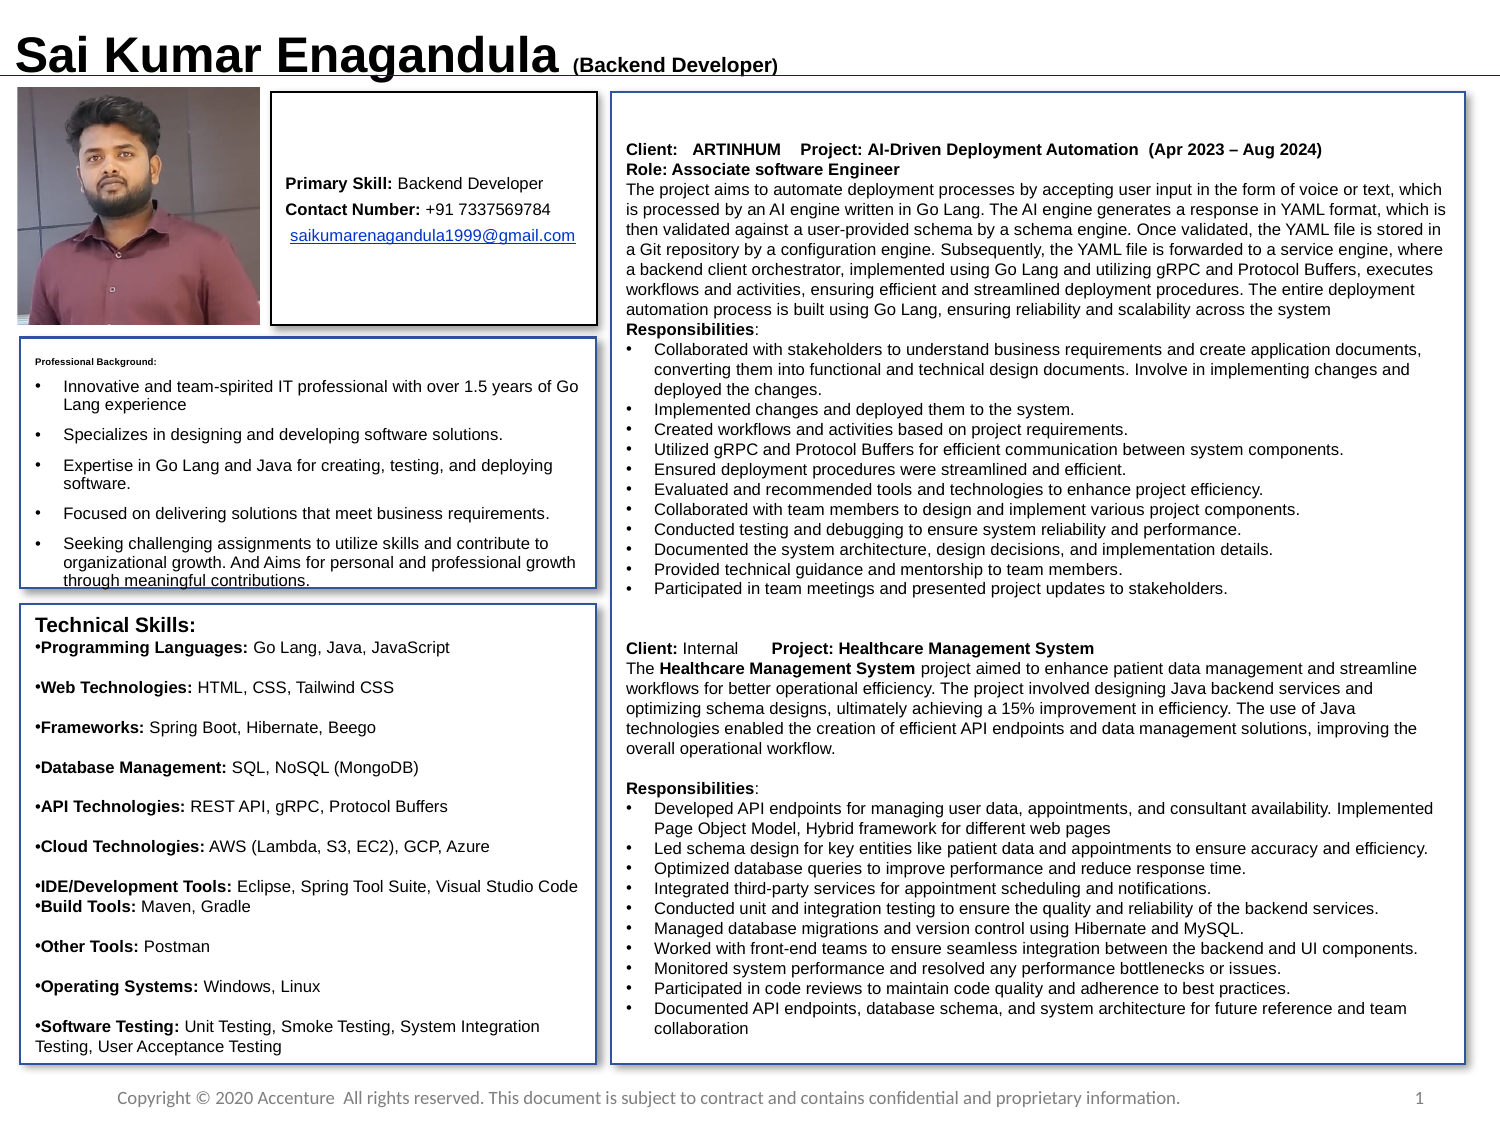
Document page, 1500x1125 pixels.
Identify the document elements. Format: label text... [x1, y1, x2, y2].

text_box Primary Skill: Backend Developer Contact Number: +91 7337569784 saikumarenagandula1999@gmail.com [270, 91, 597, 326]
text_box Professional Background: Innovative and team-spirited IT professional with over 1.5 years of Go Lang experience Specializes in designing and developing software solutions. Expertise in Go Lang and Java for creating, testing, and deploying software. Focused on delivering solutions that meet business requirements. Seeking challenging assignments to utilize skills and contribute to organizational growth. And Aims for personal and professional growth through meaningful contributions. [475, 337, 597, 589]
picture [17, 87, 260, 458]
title Sai Kumar Enagandula (Backend Developer) [0, 82, 1154, 91]
text_box Professional Background: Innovative and team-spirited IT professional with over 1.5 years of Go Lang experience Specializes in designing and developing software solutions. Expertise in Go Lang and Java for creating, testing, and deploying software. Focused on delivering solutions that meet business requirements. Seeking challenging assignments to utilize skills and contribute to organizational growth. And Aims for personal and professional growth through meaningful contributions. [20, 337, 465, 589]
text_box Client: ARTINHUM Project: AI-Driven Deployment Automation (Apr 2023 – Aug 2024) Role: Associate software Engineer The project aims to automate deployment processes by accepting user input in the form of voice or text, which is processed by an AI engine written in Go Lang. The AI engine generates a response in YAML format, which is then validated against a user-provided schema by a schema engine. Once validated, the YAML file is stored in a Git repository by a configuration engine. Subsequently, the YAML file is forwarded to a service engine, where a backend client orchestrator, implemented using Go Lang and utilizing gRPC and Protocol Buffers, executes workflows and activities, ensuring efficient and streamlined deployment procedures. The entire deployment automation process is built using Go Lang, ensuring reliability and scalability across the system Responsibilities: Collaborated with stakeholders to understand business requirements and create application documents, converting them into functional and technical design documents. Involve in implementing changes and deployed the changes. Implemented changes and deployed them to the system. Created workflows and activities based on project requirements. Utilized gRPC and Protocol Buffers for efficient communication between system components. Ensured deployment procedures were streamlined and efficient. Evaluated and recommended tools and technologies to enhance project efficiency. Collaborated with team members to design and implement various project components. Conducted testing and debugging to ensure system reliability and performance. Documented the system architecture, design decisions, and implementation details. Provided technical guidance and mentorship to team members. Participated in team meetings and presented project updates to stakeholders. Client: Internal Project: Healthcare Management System The Healthcare Management System project aimed to enhance patient data management and streamline workflows for better operational efficiency. The project involved designing Java backend services and optimizing schema designs, ultimately achieving a 15% improvement in efficiency. The use of Java technologies enabled the creation of efficient API endpoints and data management solutions, improving the overall operational workflow. Responsibilities: Developed API endpoints for managing user data, appointments, and consultant availability. Implemented Page Object Model, Hybrid framework for different web pages Led schema design for key entities like patient data and appointments to ensure accuracy and efficiency. Optimized database queries to improve performance and reduce response time. Integrated third-party services for appointment scheduling and notifications. Conducted unit and integration testing to ensure the quality and reliability of the backend services. Managed database migrations and version control using Hibernate and MySQL. Worked with front-end teams to ensure seamless integration between the backend and UI components. Monitored system performance and resolved any performance bottlenecks or issues. Participated in code reviews to maintain code quality and adherence to best practices. Documented API endpoints, database schema, and system architecture for future reference and team collaboration [611, 91, 1465, 1064]
title Sai Kumar Enagandula (Backend Developer) [0, 0, 1154, 75]
text_box Technical Skills: Programming Languages: Go Lang, Java, JavaScript Web Technologies: HTML, CSS, Tailwind CSS Frameworks: Spring Boot, Hibernate, Beego Database Management: SQL, NoSQL (MongoDB) API Technologies: REST API, gRPC, Protocol Buffers Cloud Technologies: AWS (Lambda, S3, EC2), GCP, Azure IDE/Development Tools: Eclipse, Spring Tool Suite, Visual Studio Code Build Tools: Maven, Gradle Other Tools: Postman Operating Systems: Windows, Linux Software Testing: Unit Testing, Smoke Testing, System Integration Testing, User Acceptance Testing [20, 604, 597, 1064]
